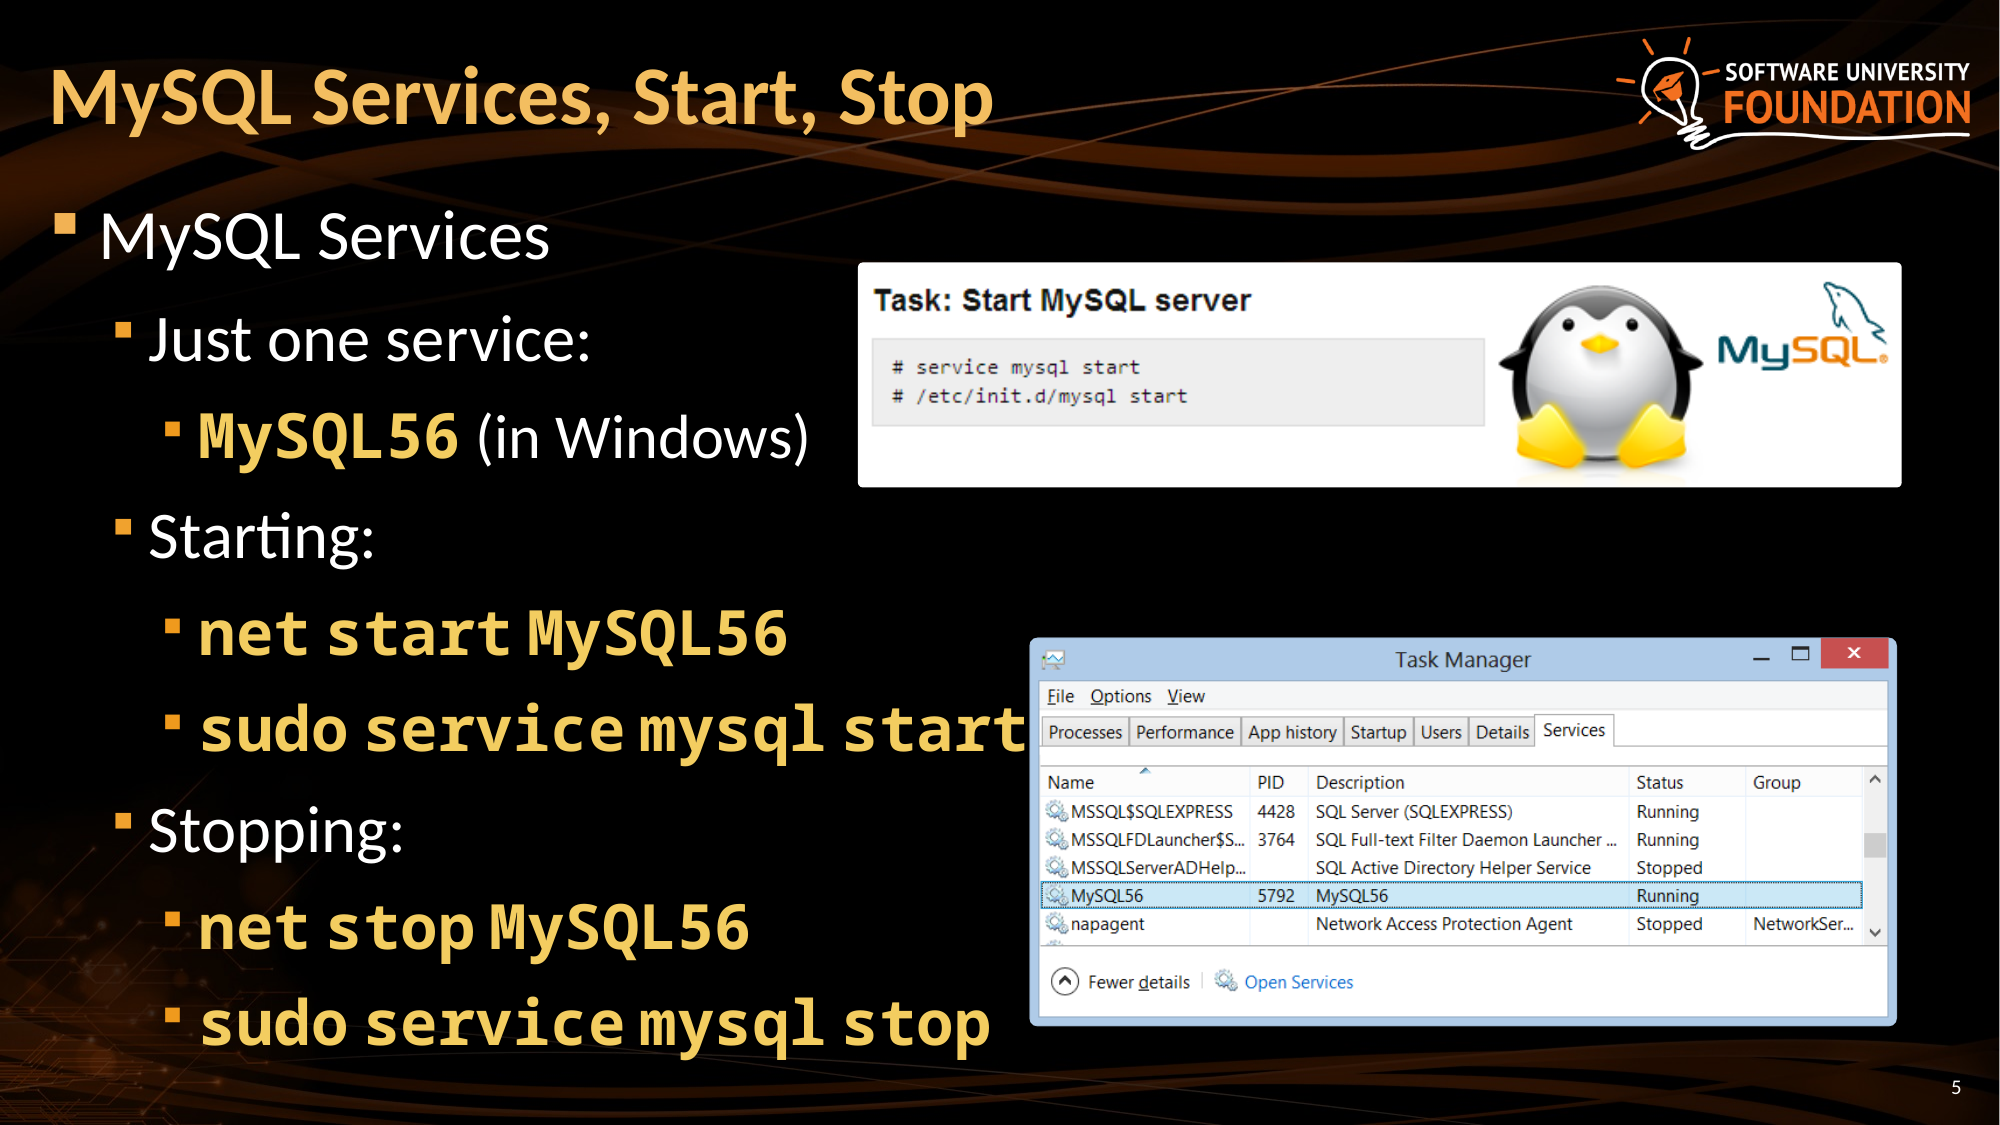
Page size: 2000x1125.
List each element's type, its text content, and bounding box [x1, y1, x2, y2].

picture [0, 0, 2000, 1125]
list MySQL Services Just one service: MySQL56 (in Windows) Starting: net start MySQL56 sudo service mysql start Stopping: net stop MySQL56 sudo service mysql stop [31, 188, 1968, 1103]
title MySQL Services, Start, Stop [30, 6, 1602, 189]
